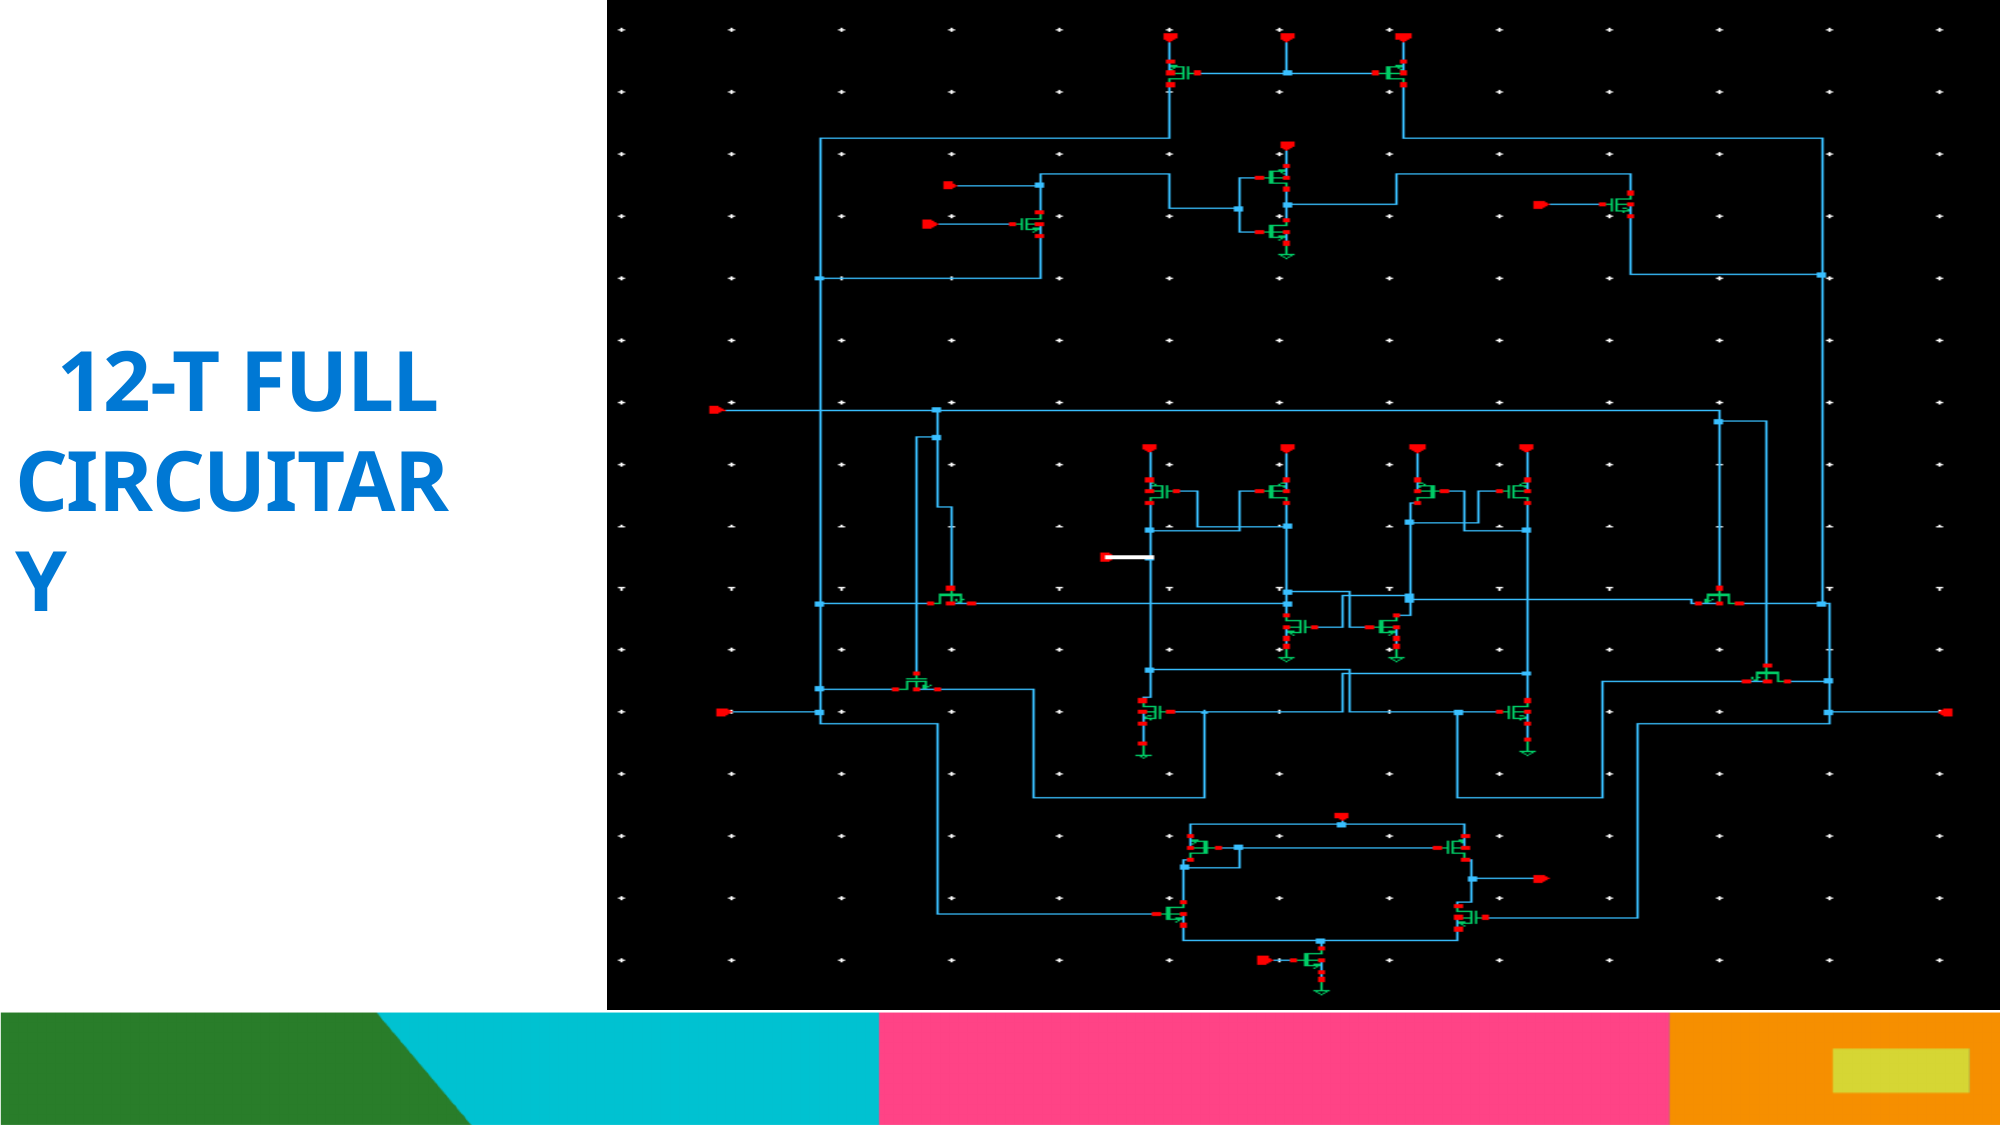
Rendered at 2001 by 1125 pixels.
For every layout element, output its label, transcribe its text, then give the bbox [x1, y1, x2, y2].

picture [2, 1013, 2000, 1125]
picture [607, 0, 2000, 1010]
title 12-T FULL CIRCUITARY [0, 335, 512, 628]
